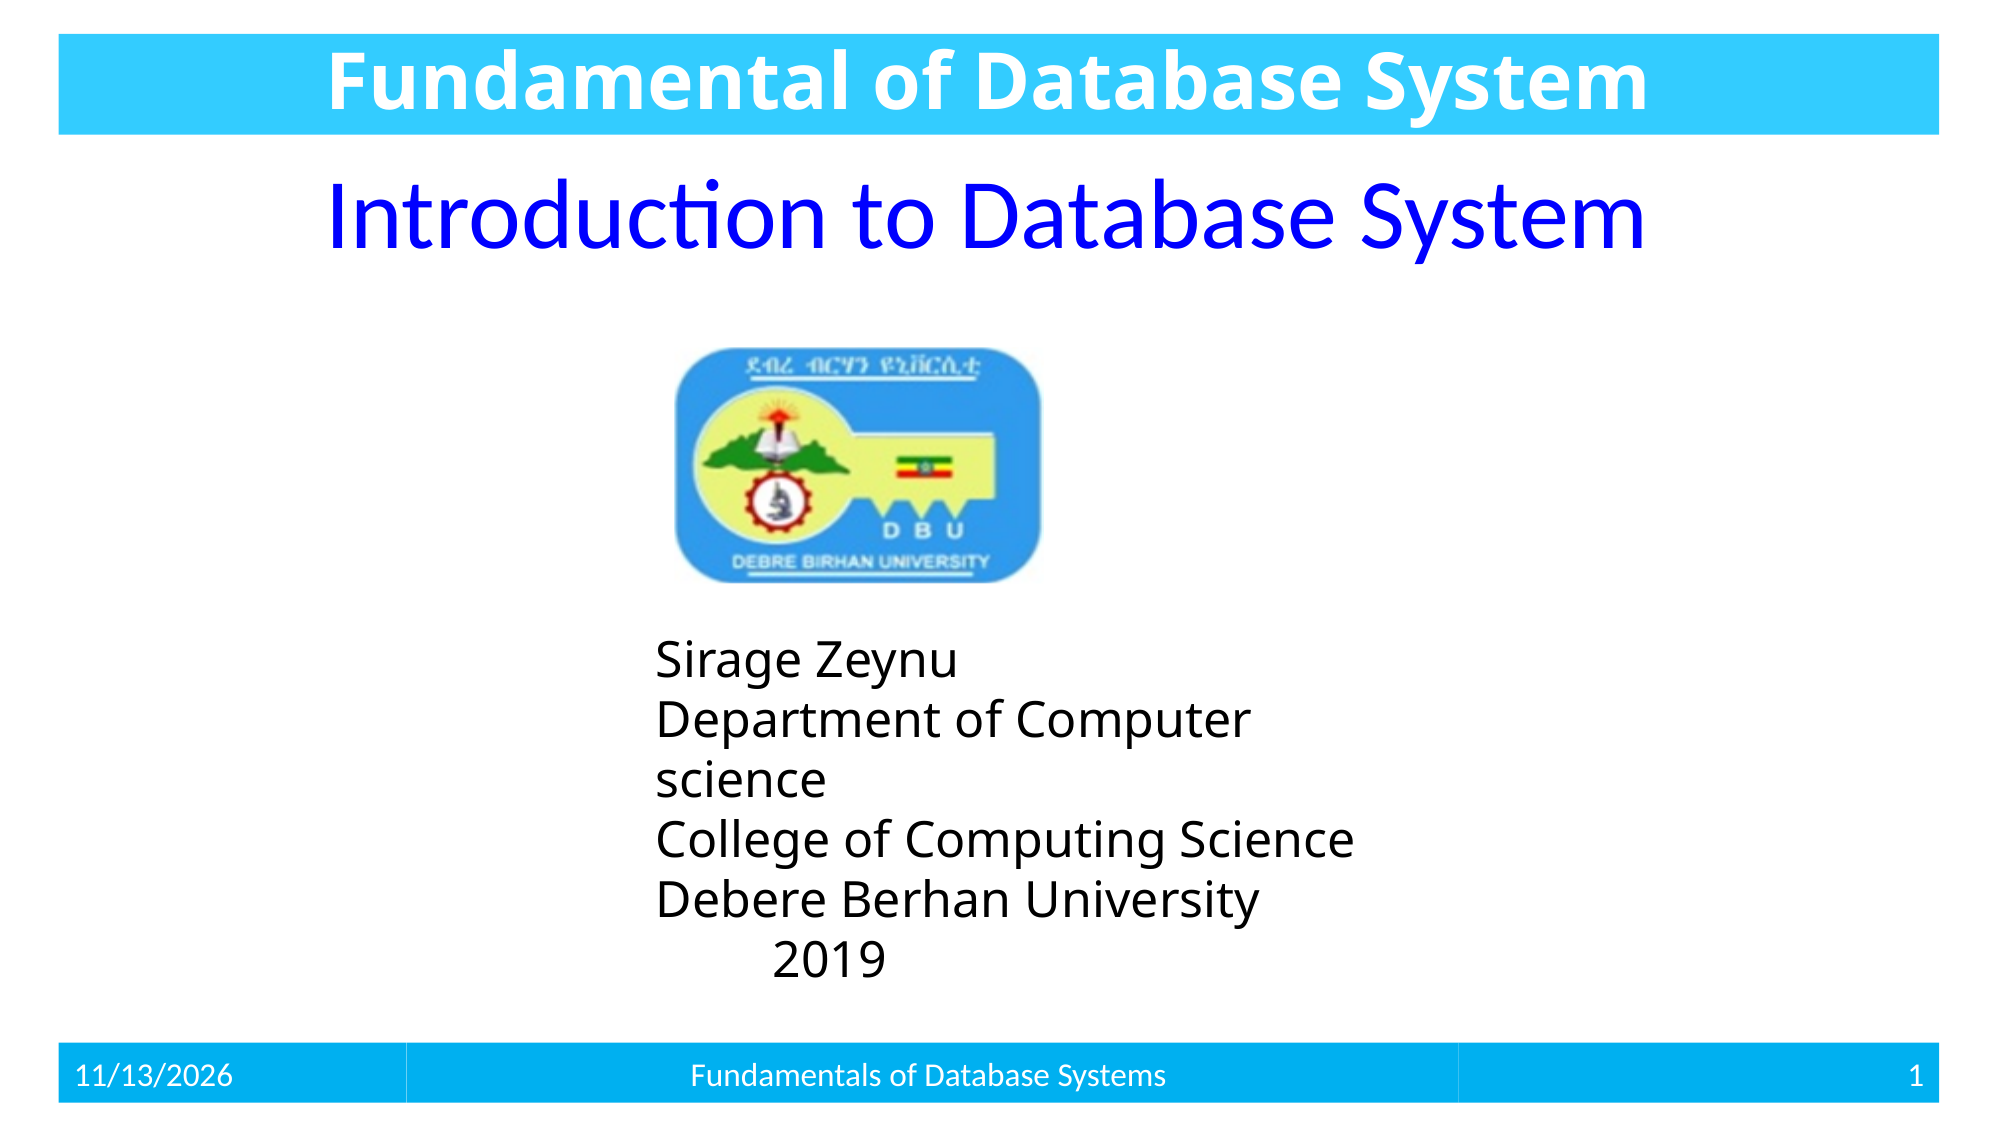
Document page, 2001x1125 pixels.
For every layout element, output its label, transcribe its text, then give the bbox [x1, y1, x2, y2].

text_box Sirage Zeynu Department of Computer science College of Computing Science Debere Berhan University 2019 [641, 619, 1447, 995]
picture [674, 347, 1044, 585]
footer Fundamentals of Database Systems [406, 1042, 1458, 1103]
slide_number 1 [1458, 1042, 1940, 1103]
title Fundamental of Database System [58, 33, 1940, 135]
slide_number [58, 1042, 406, 1103]
list Introduction to Database System [58, 154, 1940, 1042]
